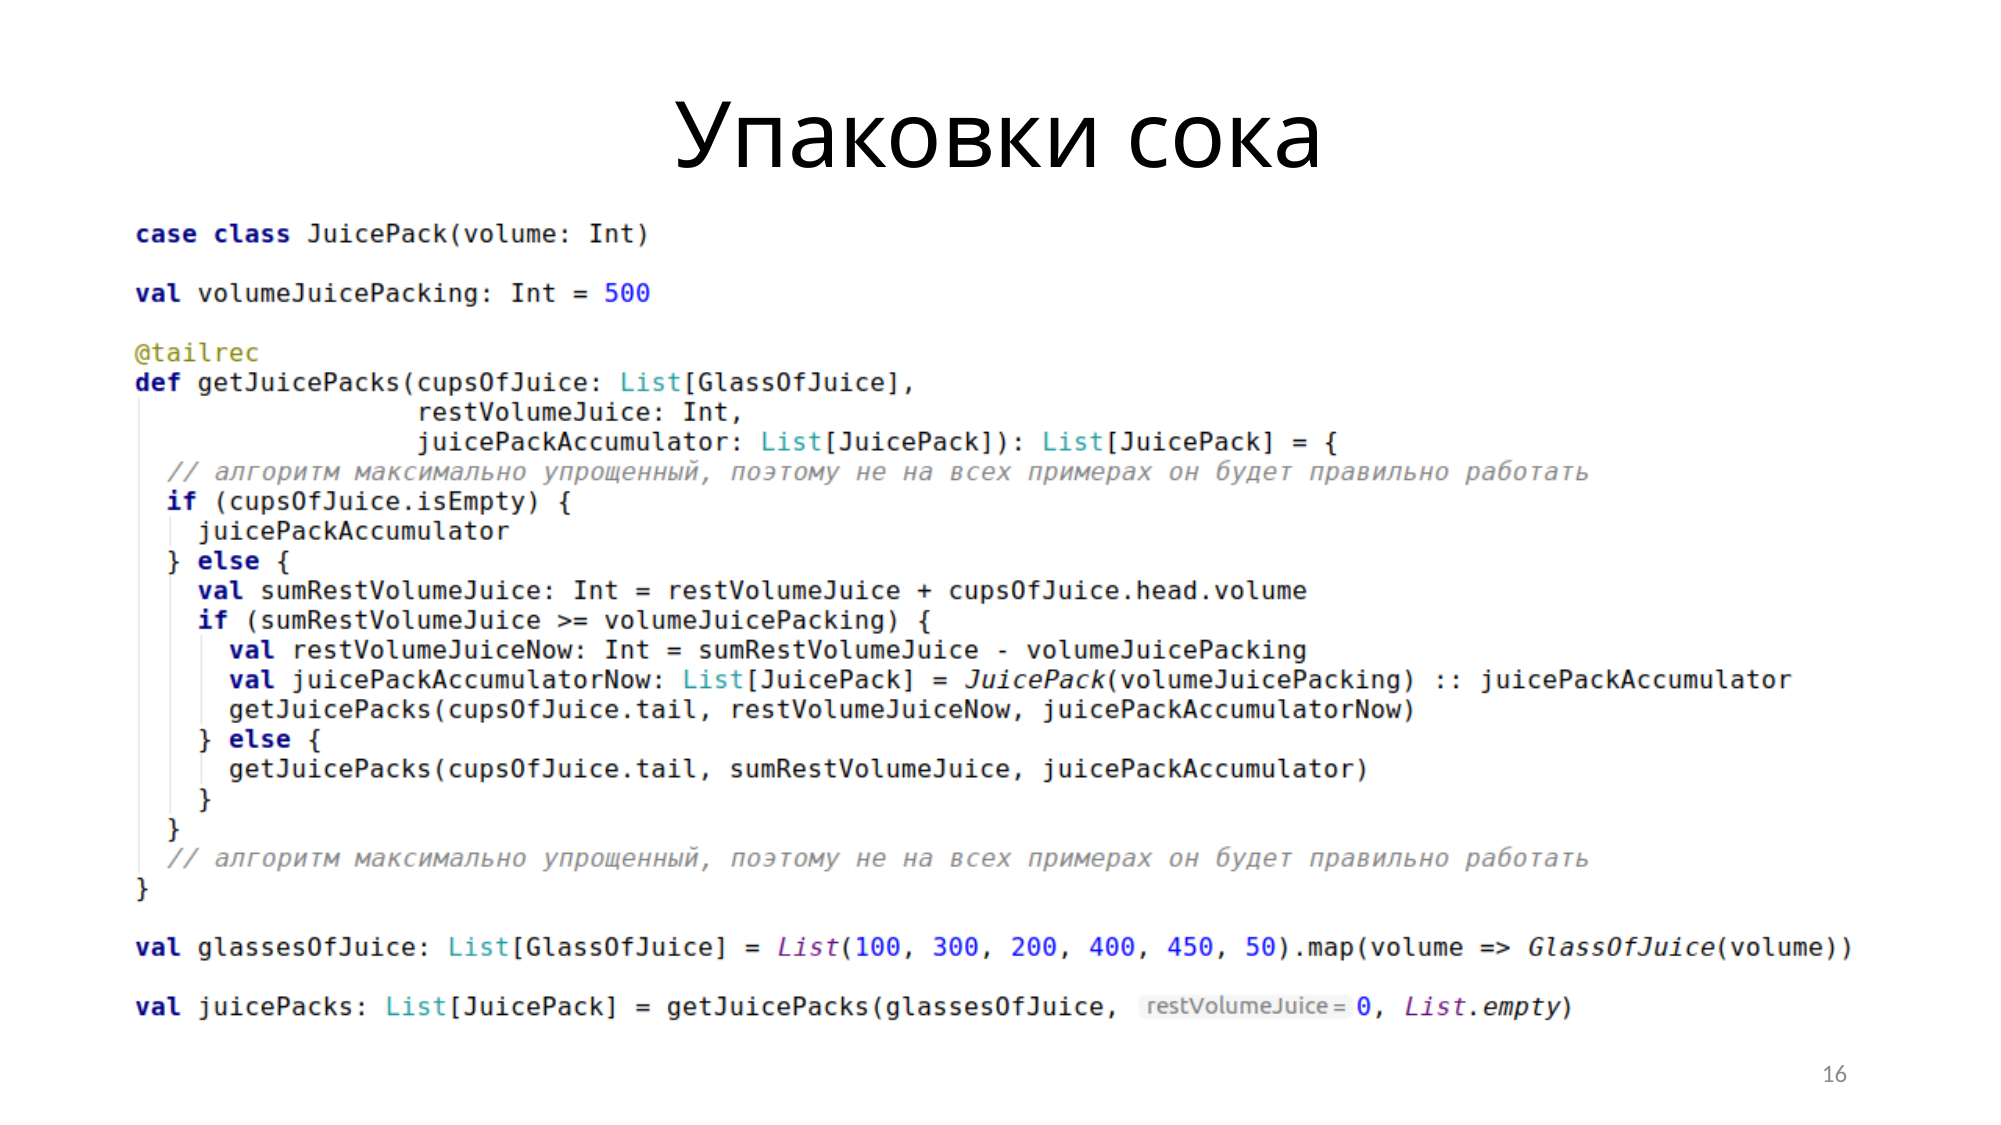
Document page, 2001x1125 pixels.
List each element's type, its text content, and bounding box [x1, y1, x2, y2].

slide_number 16 [1412, 1042, 1863, 1103]
title Упаковки сока [137, 28, 1863, 213]
picture [129, 213, 1871, 1039]
